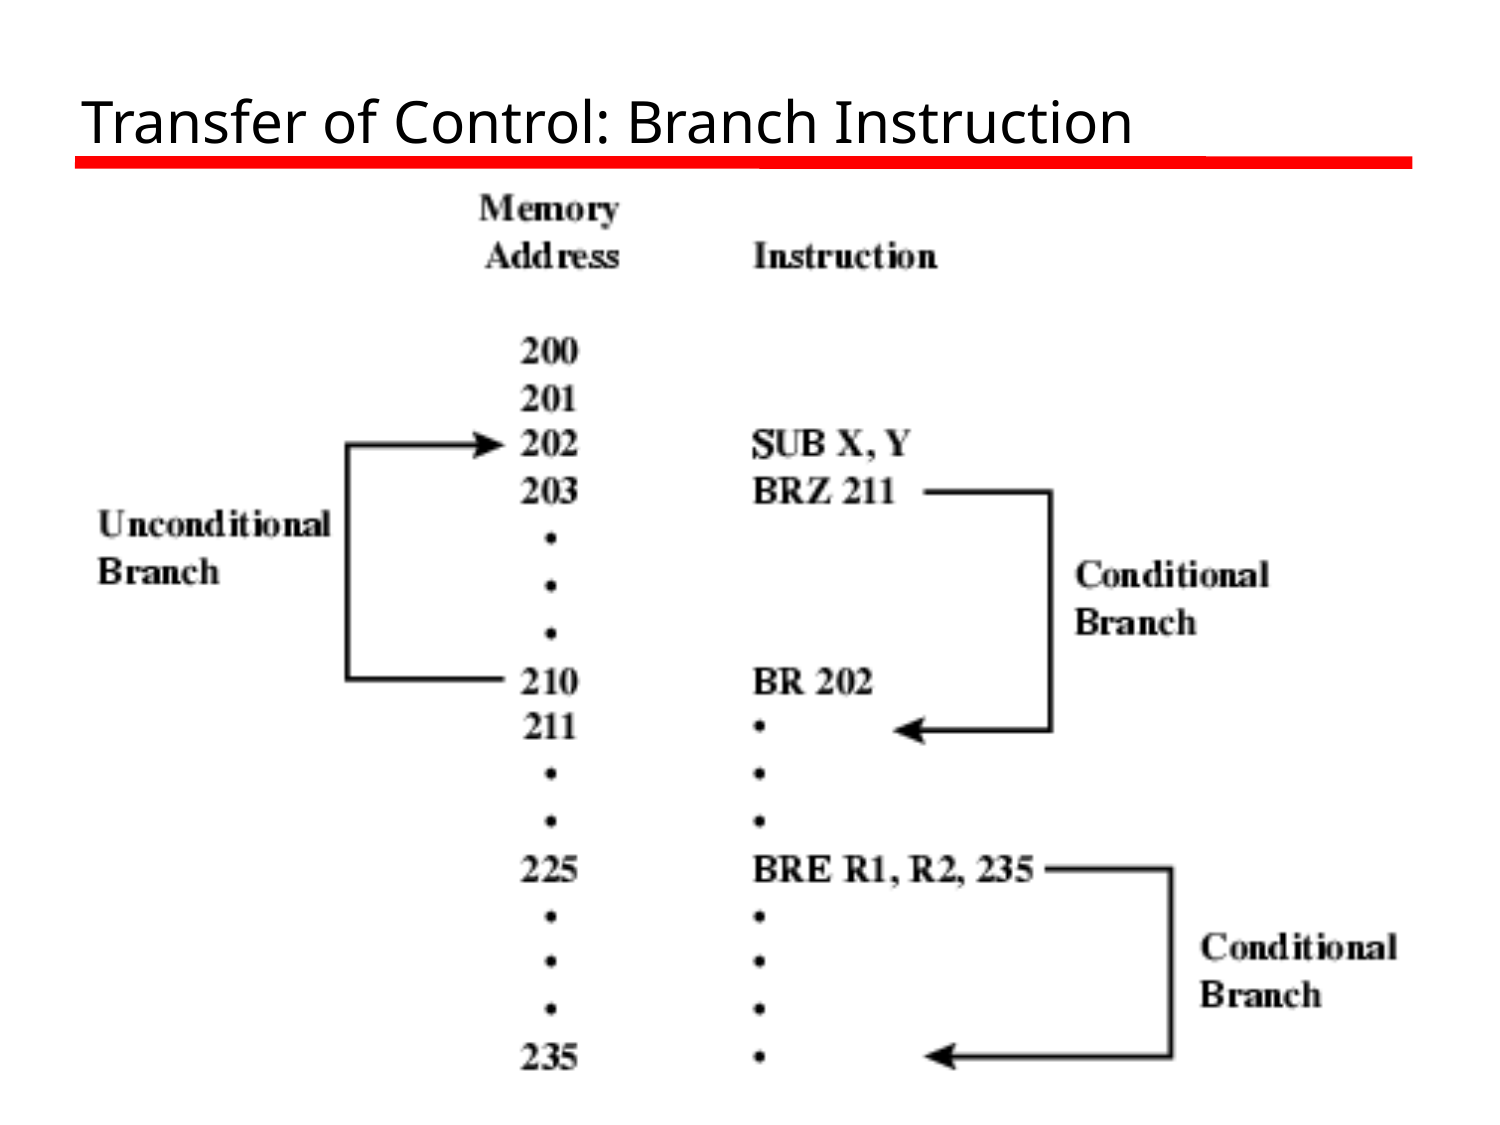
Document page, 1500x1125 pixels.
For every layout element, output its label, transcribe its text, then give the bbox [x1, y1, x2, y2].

picture [74, 169, 1401, 1100]
text_box Transfer of Control: Branch Instruction [66, 24, 1413, 163]
